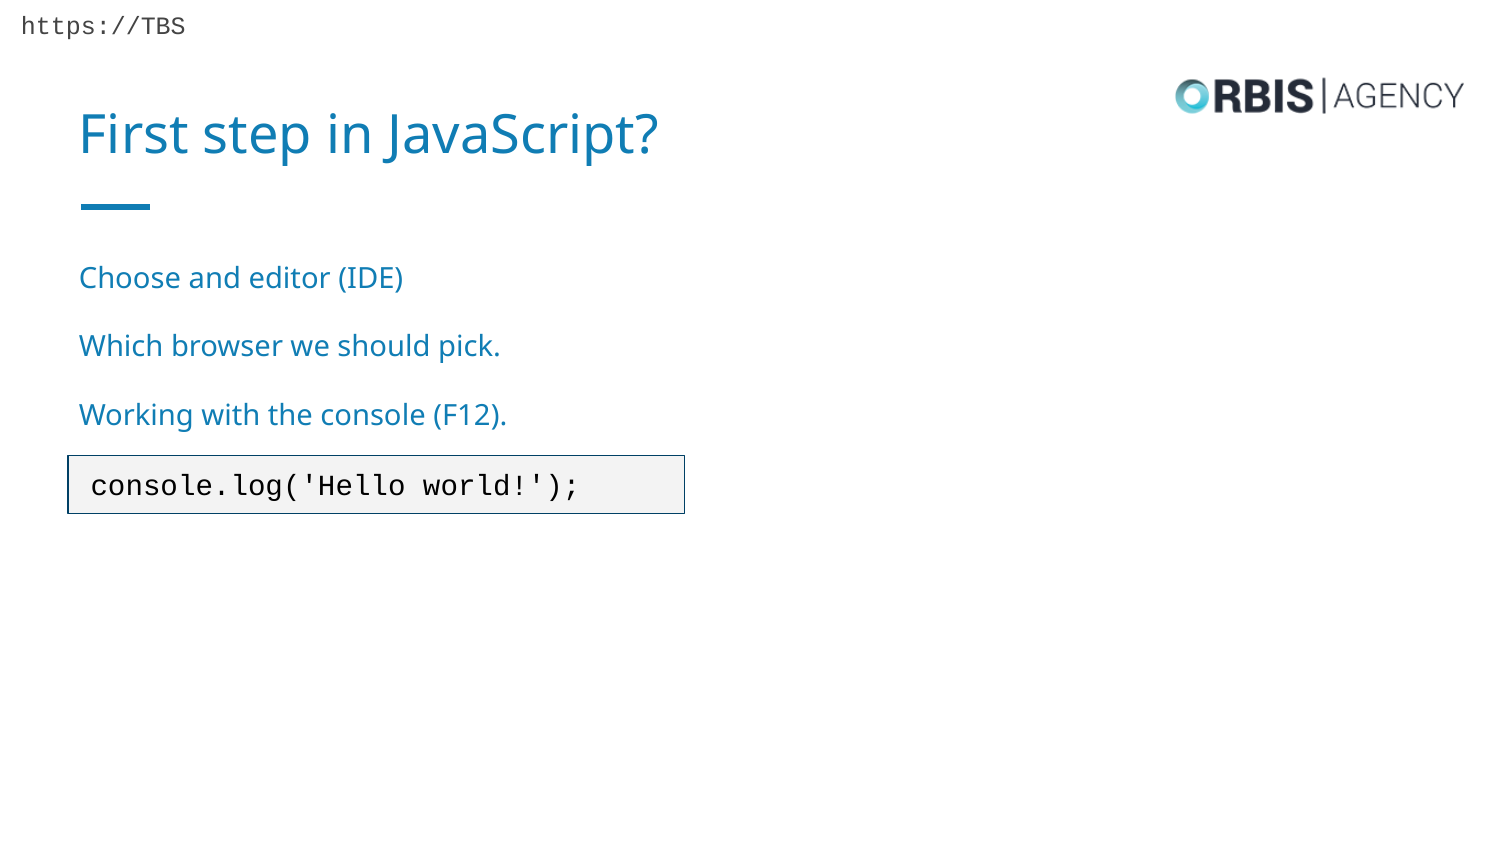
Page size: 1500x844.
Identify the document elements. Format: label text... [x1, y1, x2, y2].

picture [1165, 54, 1474, 134]
list Choose and editor (IDE) Which browser we should pick. Working with the console (F12). [63, 244, 1437, 750]
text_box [67, 450, 693, 514]
title First step in JavaScript? [63, 66, 1437, 179]
